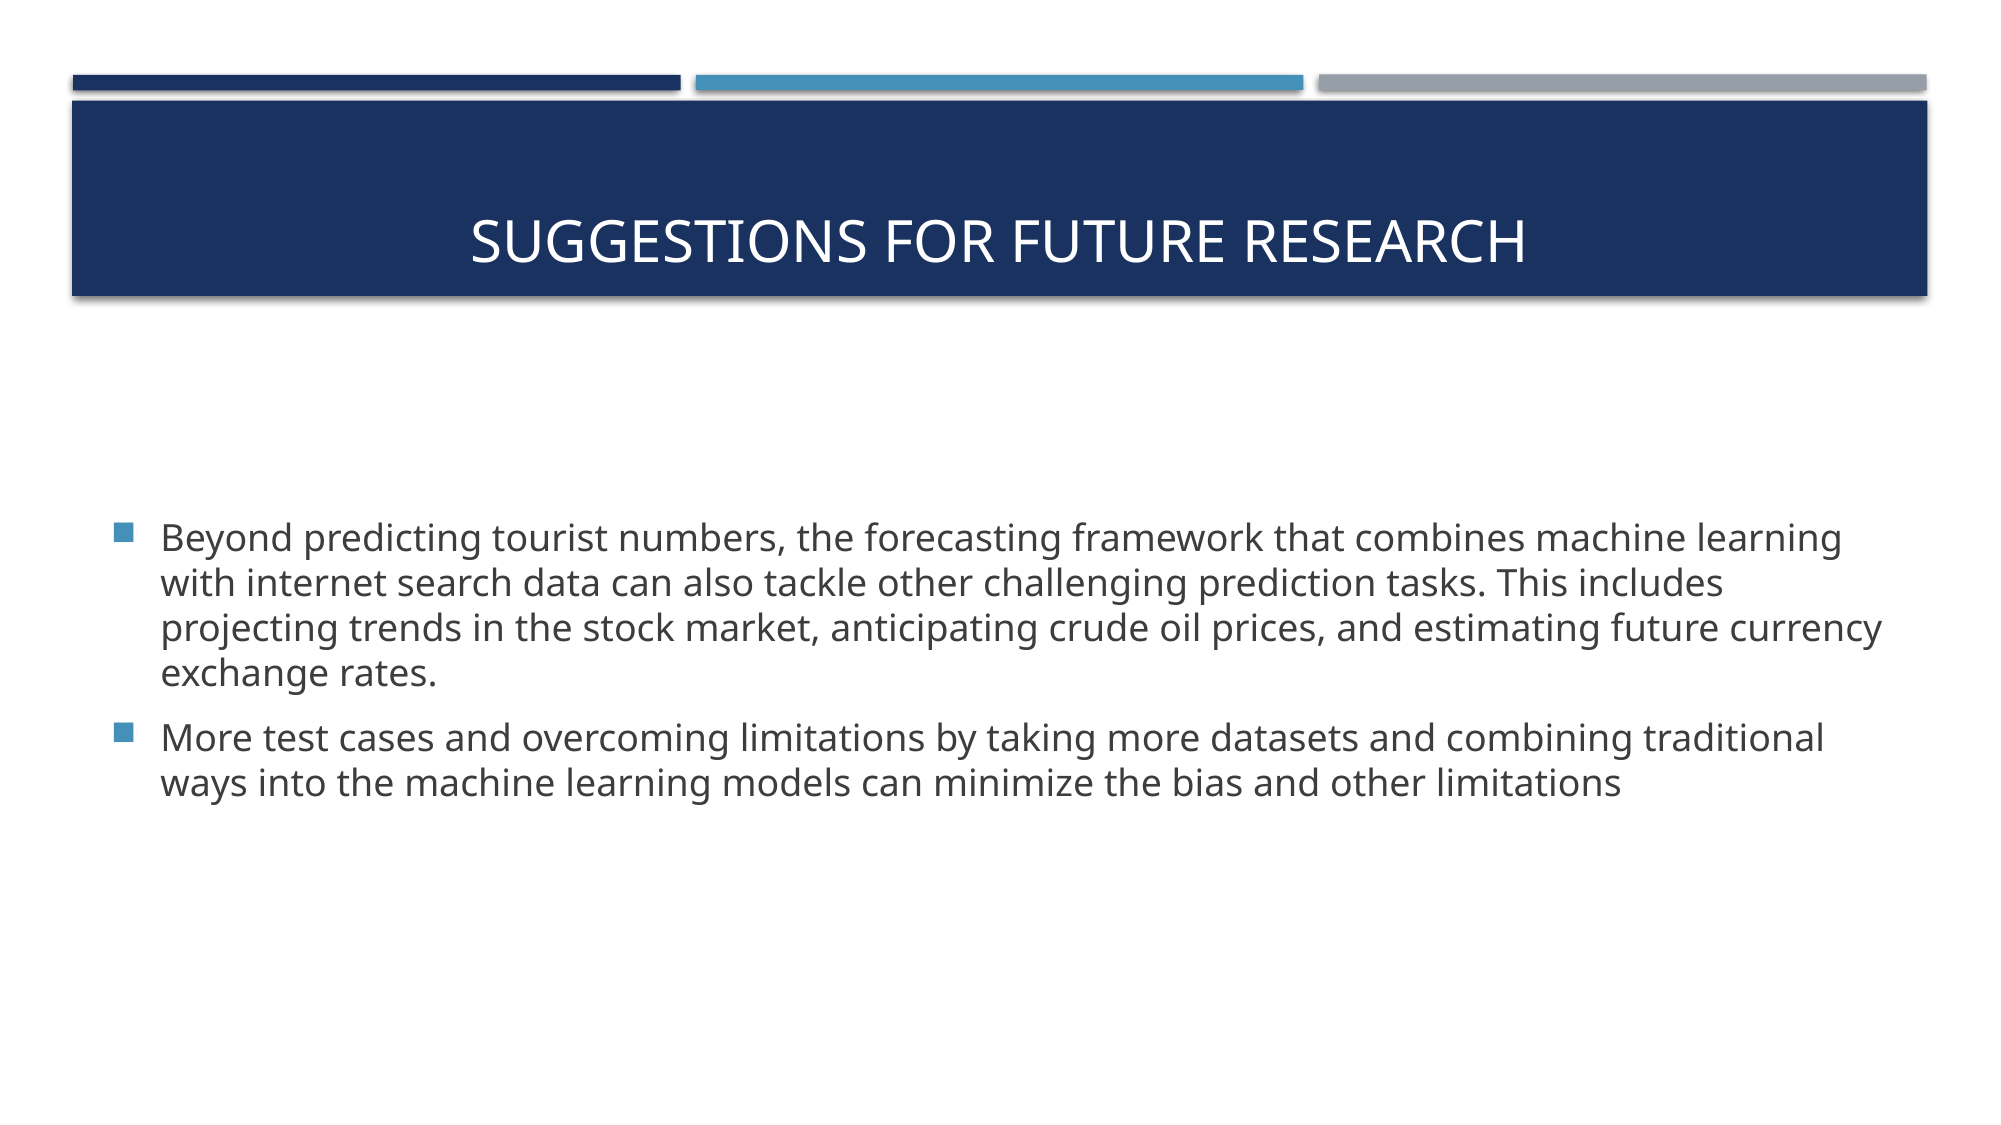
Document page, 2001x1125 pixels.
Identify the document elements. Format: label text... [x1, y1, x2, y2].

list Beyond predicting tourist numbers, the forecasting framework that combines machine learning with internet search data can also tackle other challenging prediction tasks. This includes projecting trends in the stock market, anticipating crude oil prices, and estimating future currency exchange rates. More test cases and overcoming limitations by taking more datasets and combining traditional ways into the machine learning models can minimize the bias and other limitations [95, 357, 1905, 962]
title SUGGESTIONS FOR FUTURE RESEARCH [95, 115, 1905, 282]
